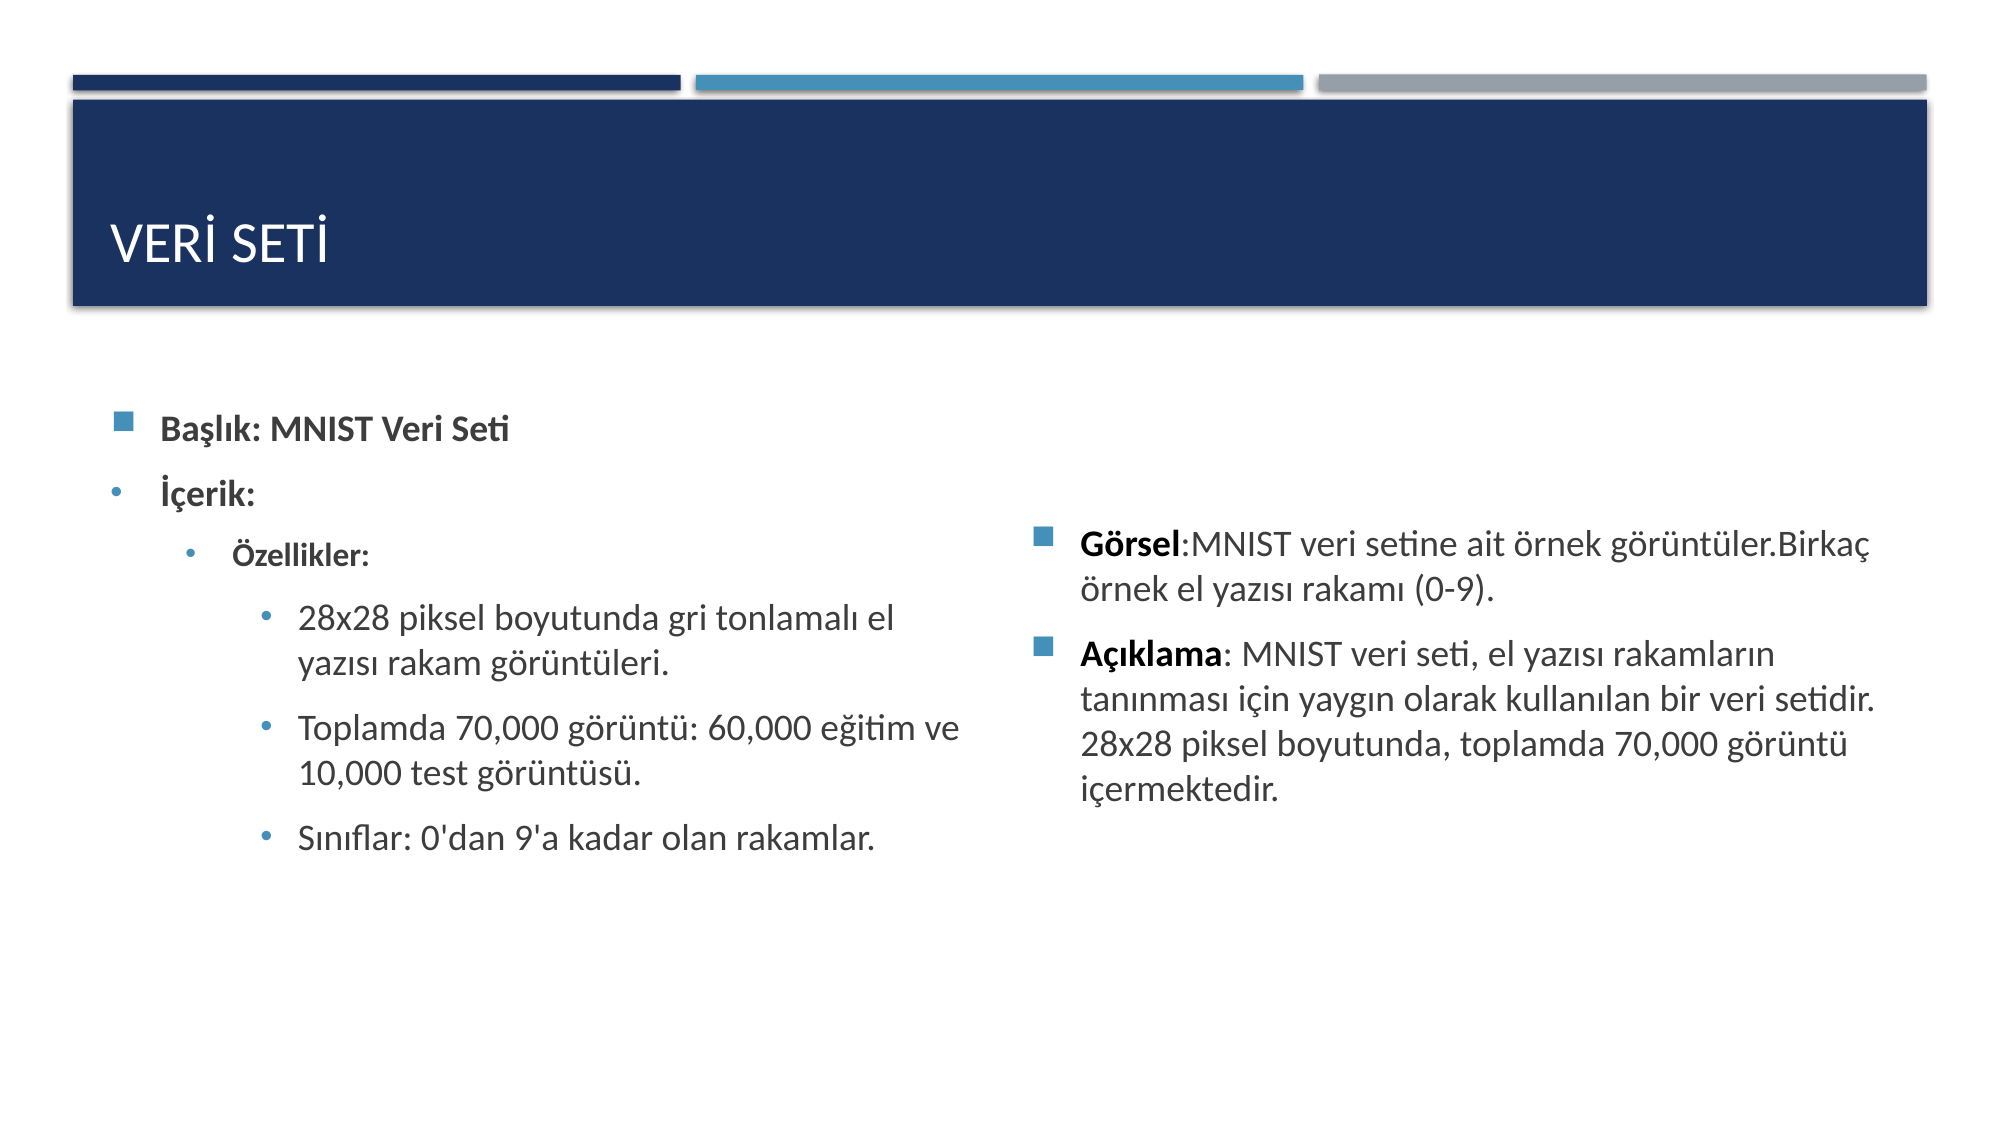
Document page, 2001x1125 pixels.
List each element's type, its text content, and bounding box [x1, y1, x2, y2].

title Veri Seti [95, 119, 1905, 282]
list Görsel:MNIST veri setine ait örnek görüntüler.Birkaç örnek el yazısı rakamı (0-9). Açıklama: MNIST veri seti, el yazısı rakamların tanınması için yaygın olarak kullanılan bir veri setidir. 28x28 piksel boyutunda, toplamda 70,000 görüntü içermektedir. [1015, 365, 1905, 962]
list Başlık: MNIST Veri Seti İçerik: Özellikler: 28x28 piksel boyutunda gri tonlamalı el yazısı rakam görüntüleri. Toplamda 70,000 görüntü: 60,000 eğitim ve 10,000 test görüntüsü. Sınıflar: 0'dan 9'a kadar olan rakamlar. [95, 365, 985, 962]
